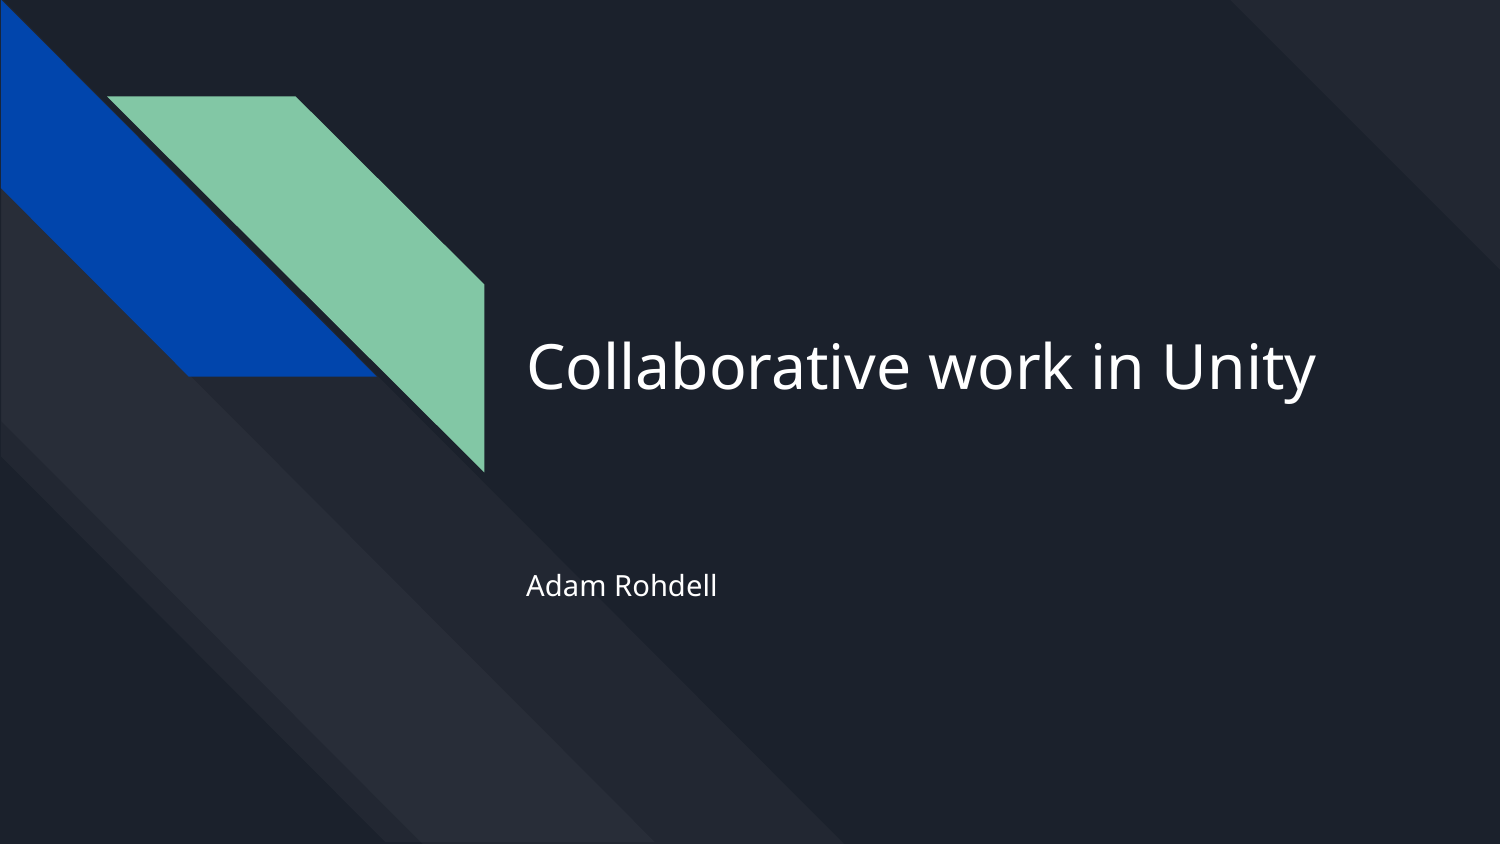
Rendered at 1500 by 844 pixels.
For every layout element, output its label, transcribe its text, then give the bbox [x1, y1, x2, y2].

title Collaborative work in Unity [511, 312, 1427, 703]
text_box Adam Rohdell [511, 552, 942, 618]
